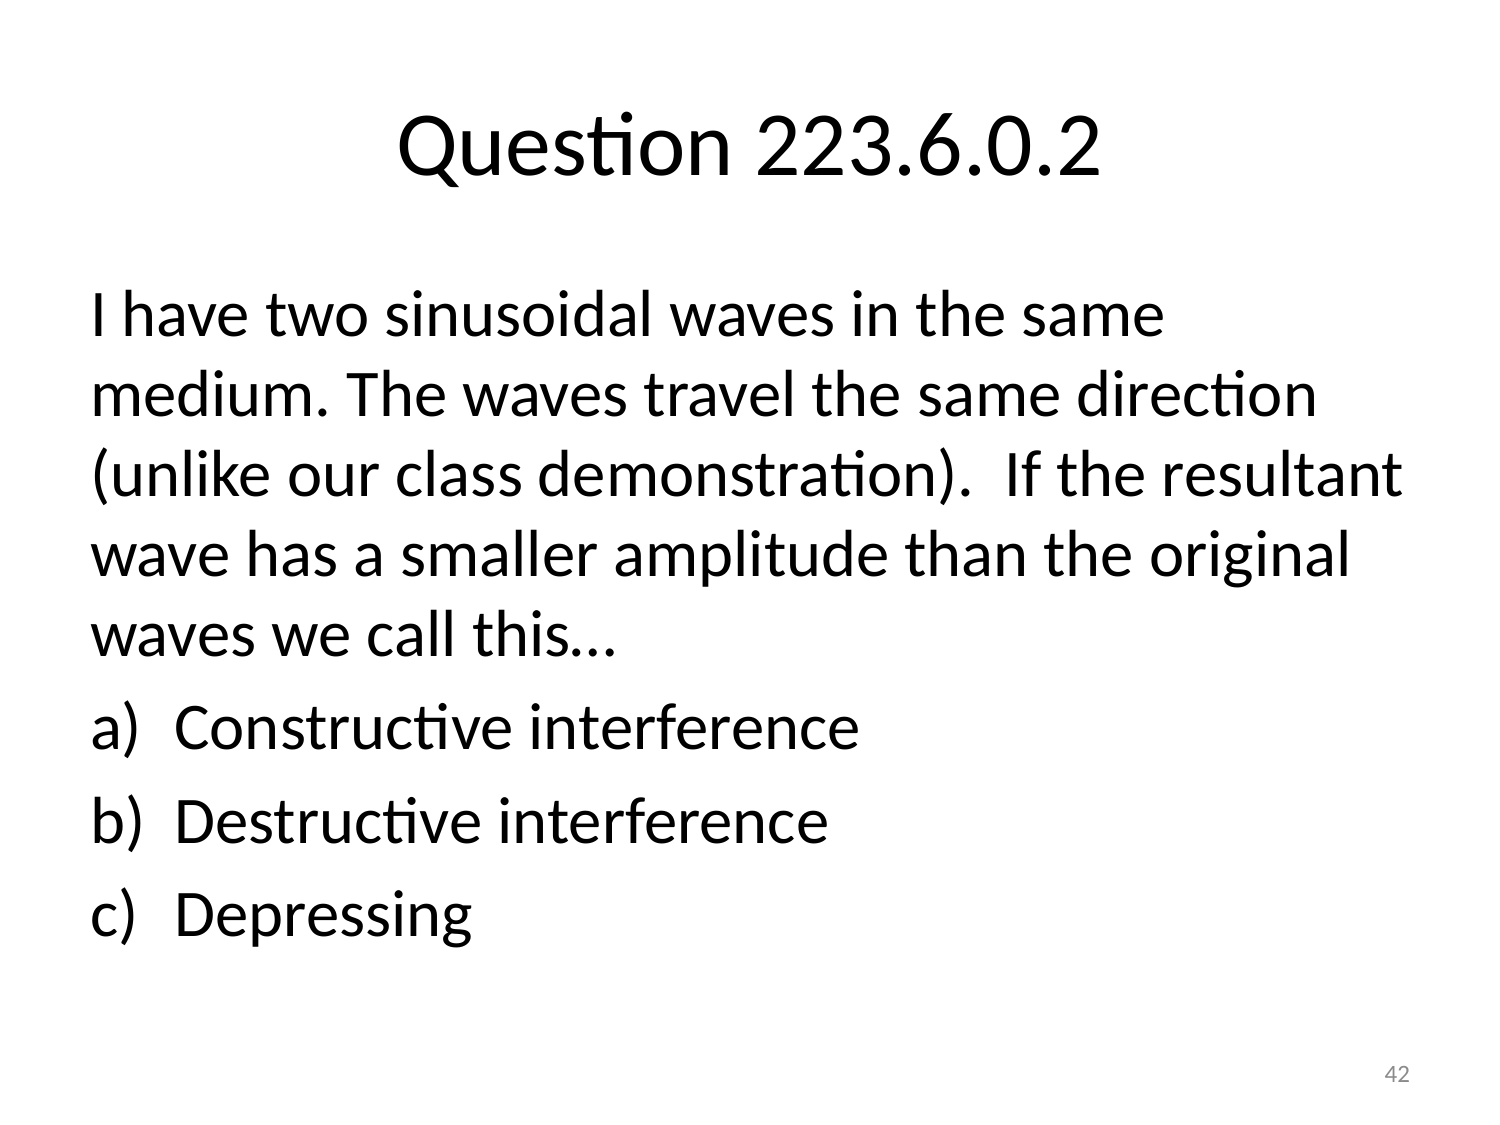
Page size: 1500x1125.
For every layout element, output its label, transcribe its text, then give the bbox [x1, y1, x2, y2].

slide_number 42 [1074, 1042, 1425, 1103]
list I have two sinusoidal waves in the same medium. The waves travel the same direction (unlike our class demonstration). If the resultant wave has a smaller amplitude than the original waves we call this… Constructive interference Destructive interference Depressing [75, 262, 1425, 1005]
title Question 223.6.0.2 [75, 45, 1425, 233]
